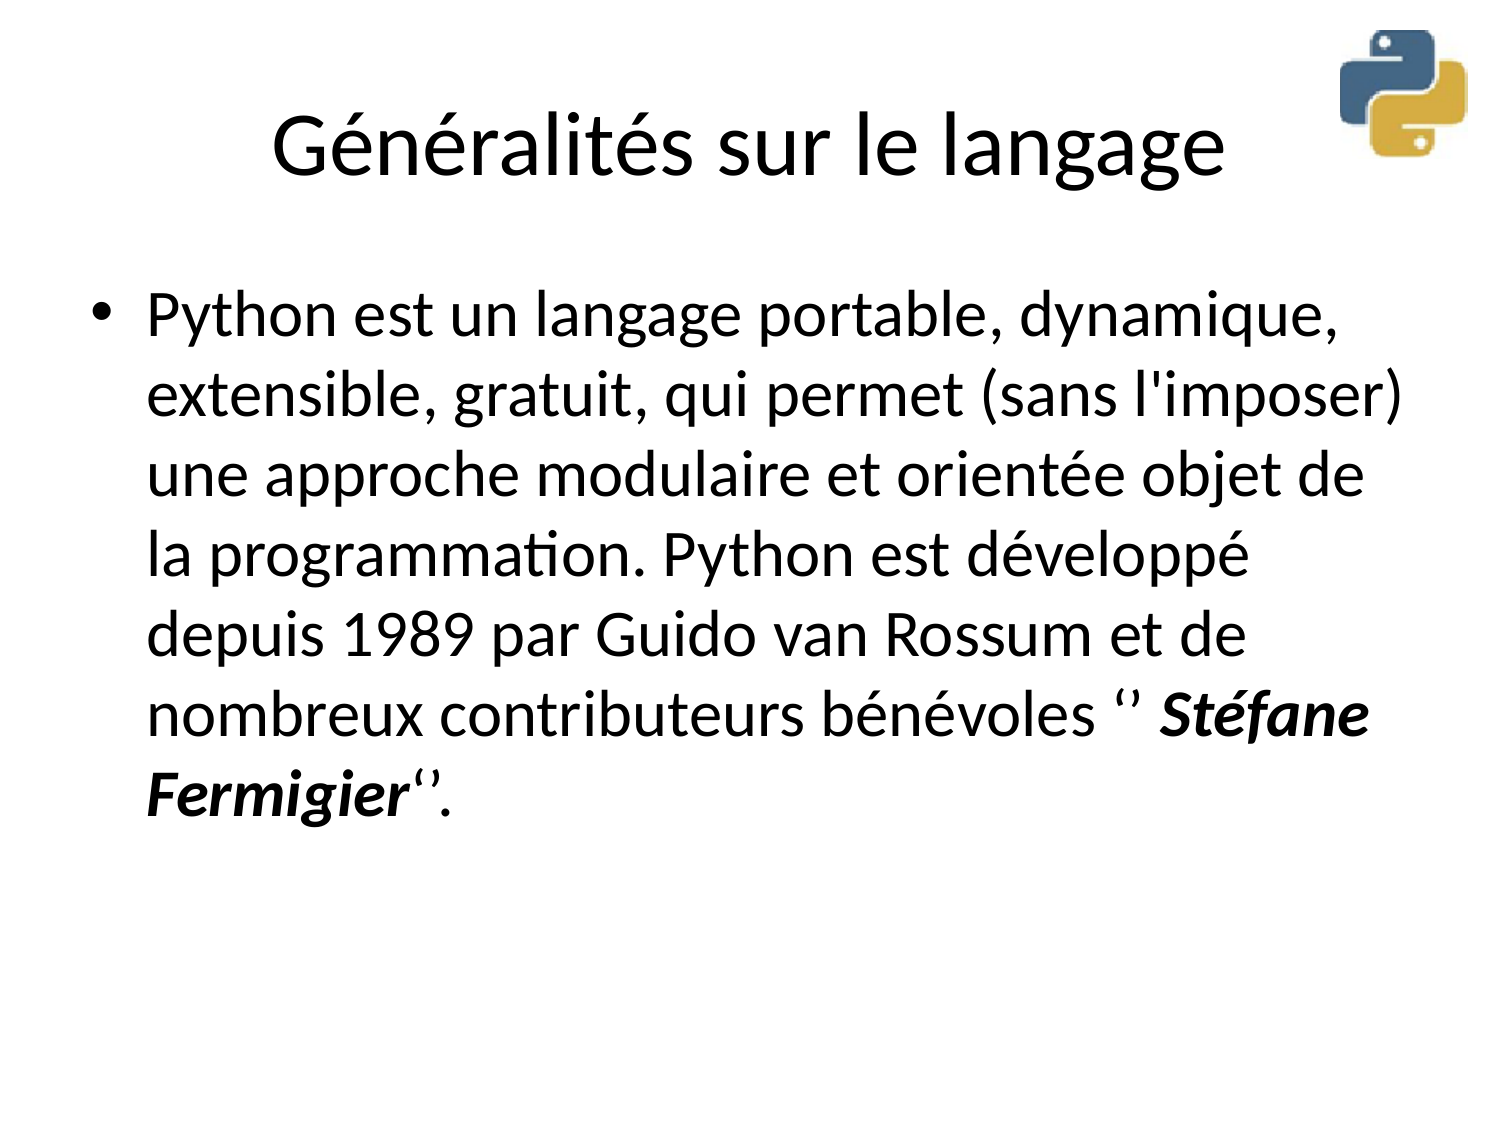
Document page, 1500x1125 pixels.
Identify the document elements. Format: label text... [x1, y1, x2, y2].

picture [1340, 30, 1468, 160]
list Python est un langage portable, dynamique, extensible, gratuit, qui permet (sans l'imposer) une approche modulaire et orientée objet de la programmation. Python est développé depuis 1989 par Guido van Rossum et de nombreux contributeurs bénévoles ‘’ Stéfane Fermigier‘’. [75, 262, 1425, 1005]
title Généralités sur le langage [75, 45, 1425, 233]
